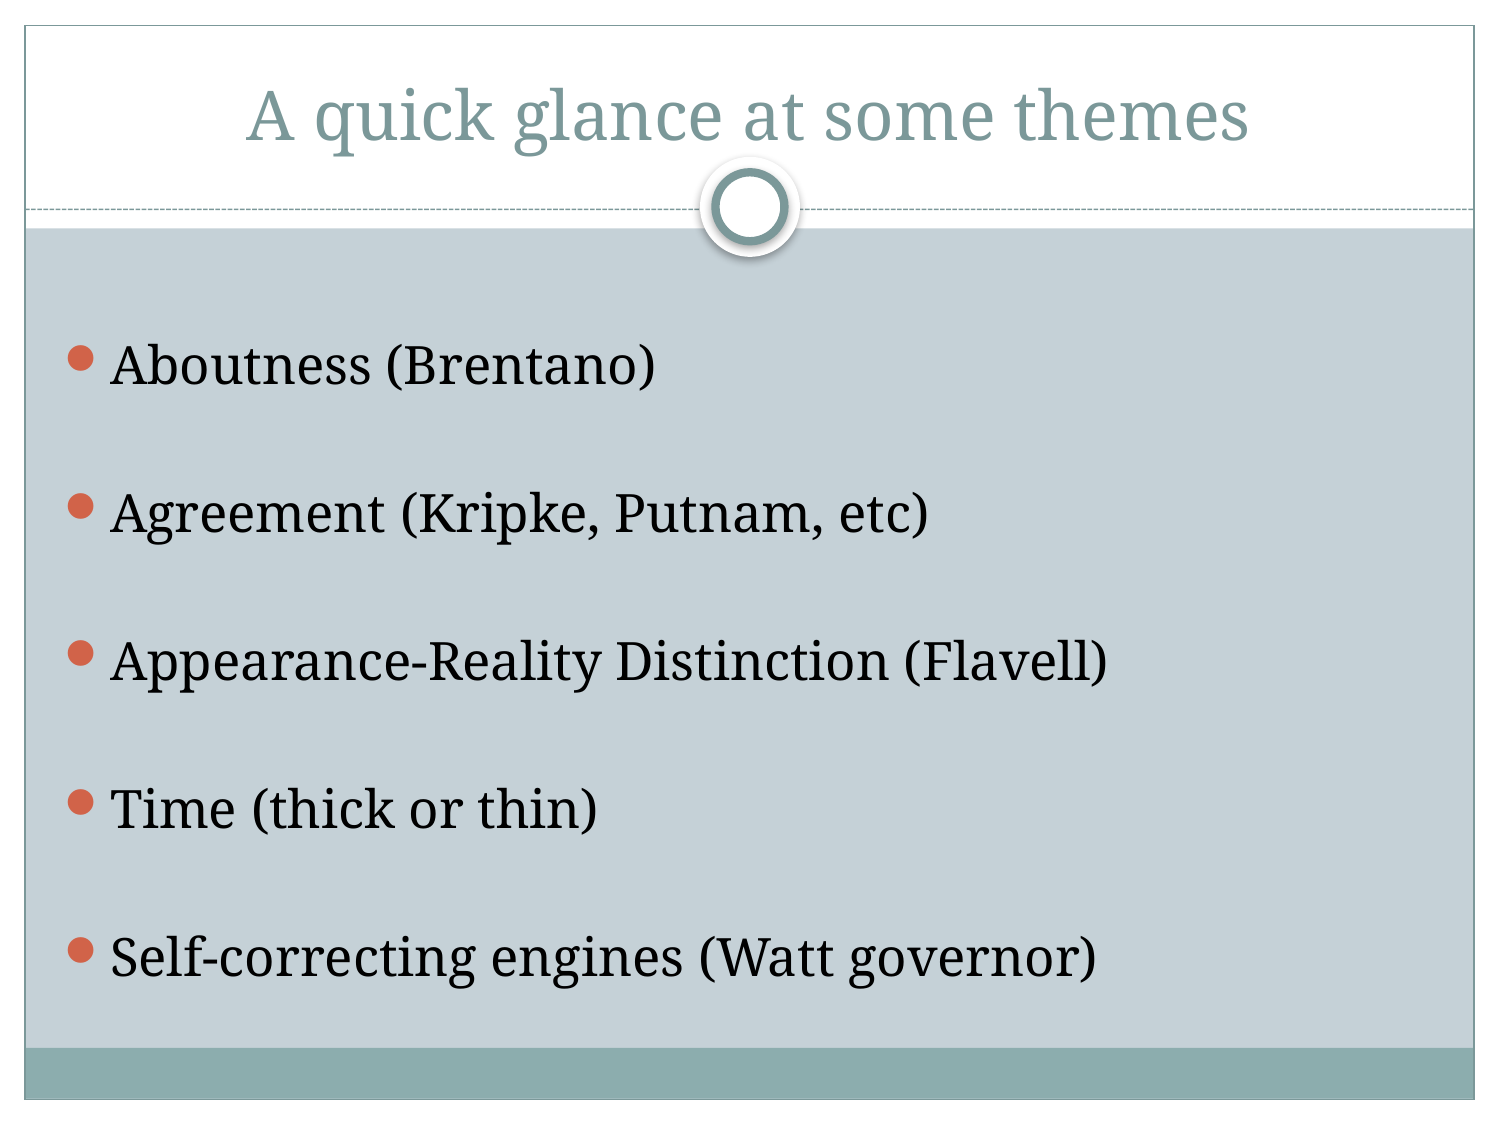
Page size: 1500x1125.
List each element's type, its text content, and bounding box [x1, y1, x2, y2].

list Aboutness (Brentano) Agreement (Kripke, Putnam, etc) Appearance-Reality Distinction (Flavell) Time (thick or thin) Self-correcting engines (Watt governor) [49, 250, 1445, 1001]
title A quick glance at some themes [49, 37, 1450, 162]
